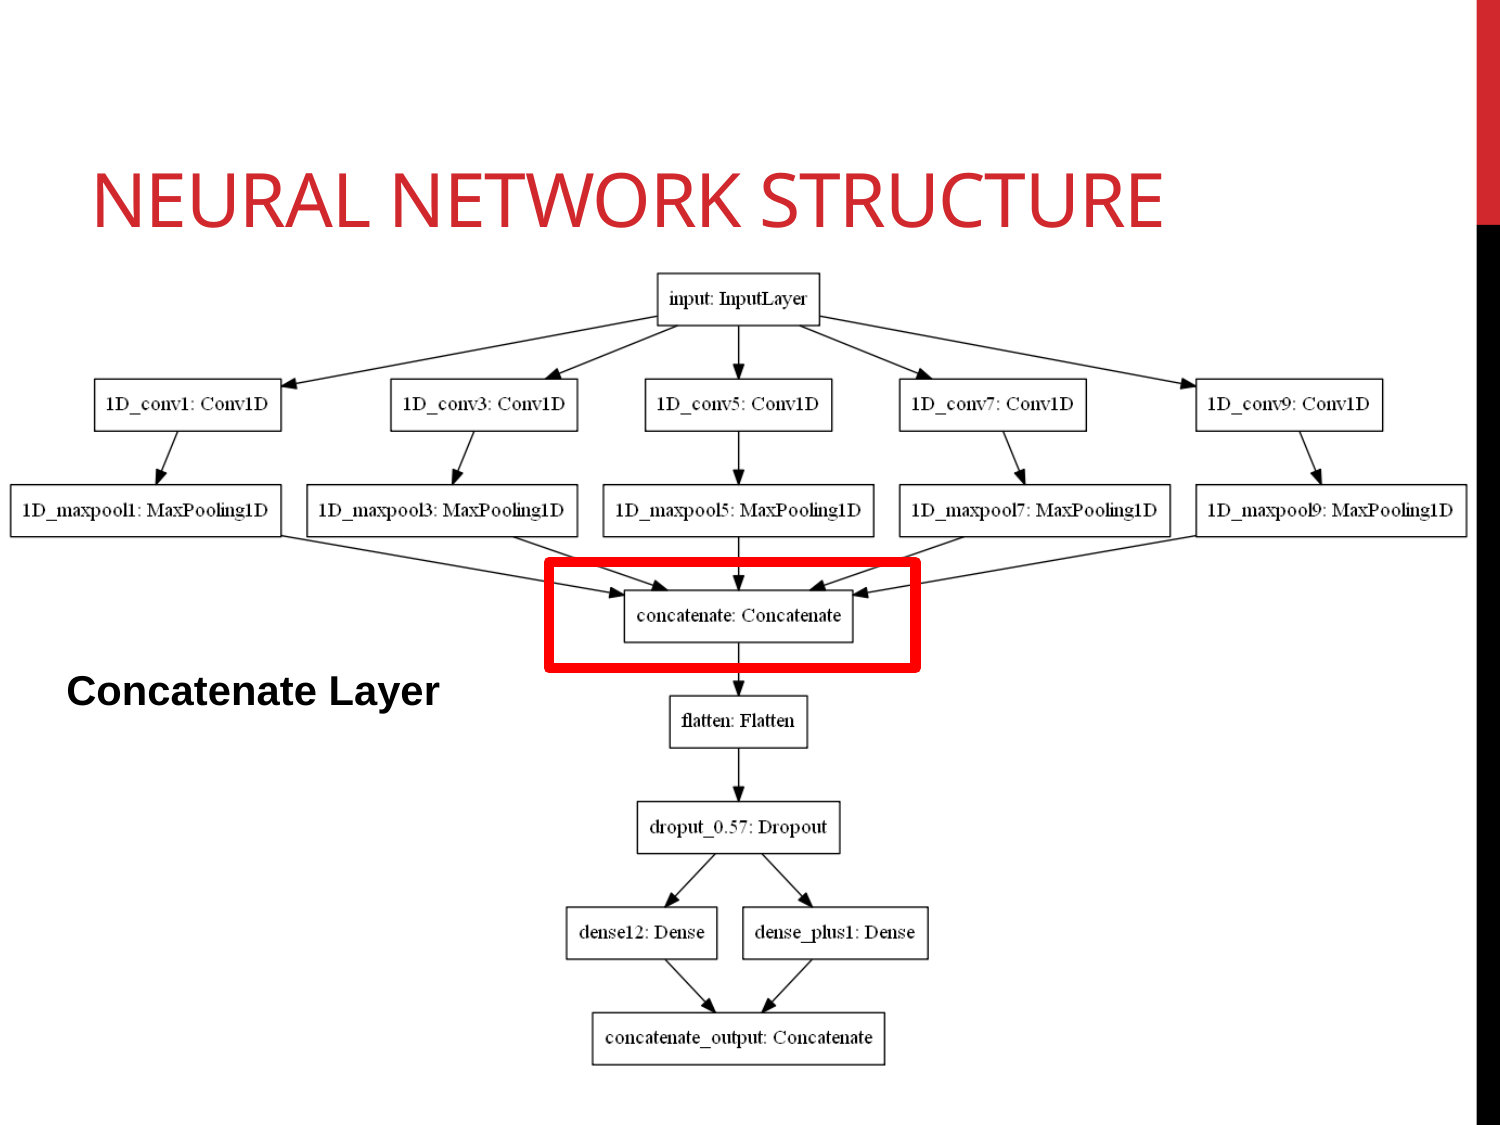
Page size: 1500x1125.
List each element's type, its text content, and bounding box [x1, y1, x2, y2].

title Neural network structurE [75, 25, 1317, 250]
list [4, 266, 1473, 1071]
